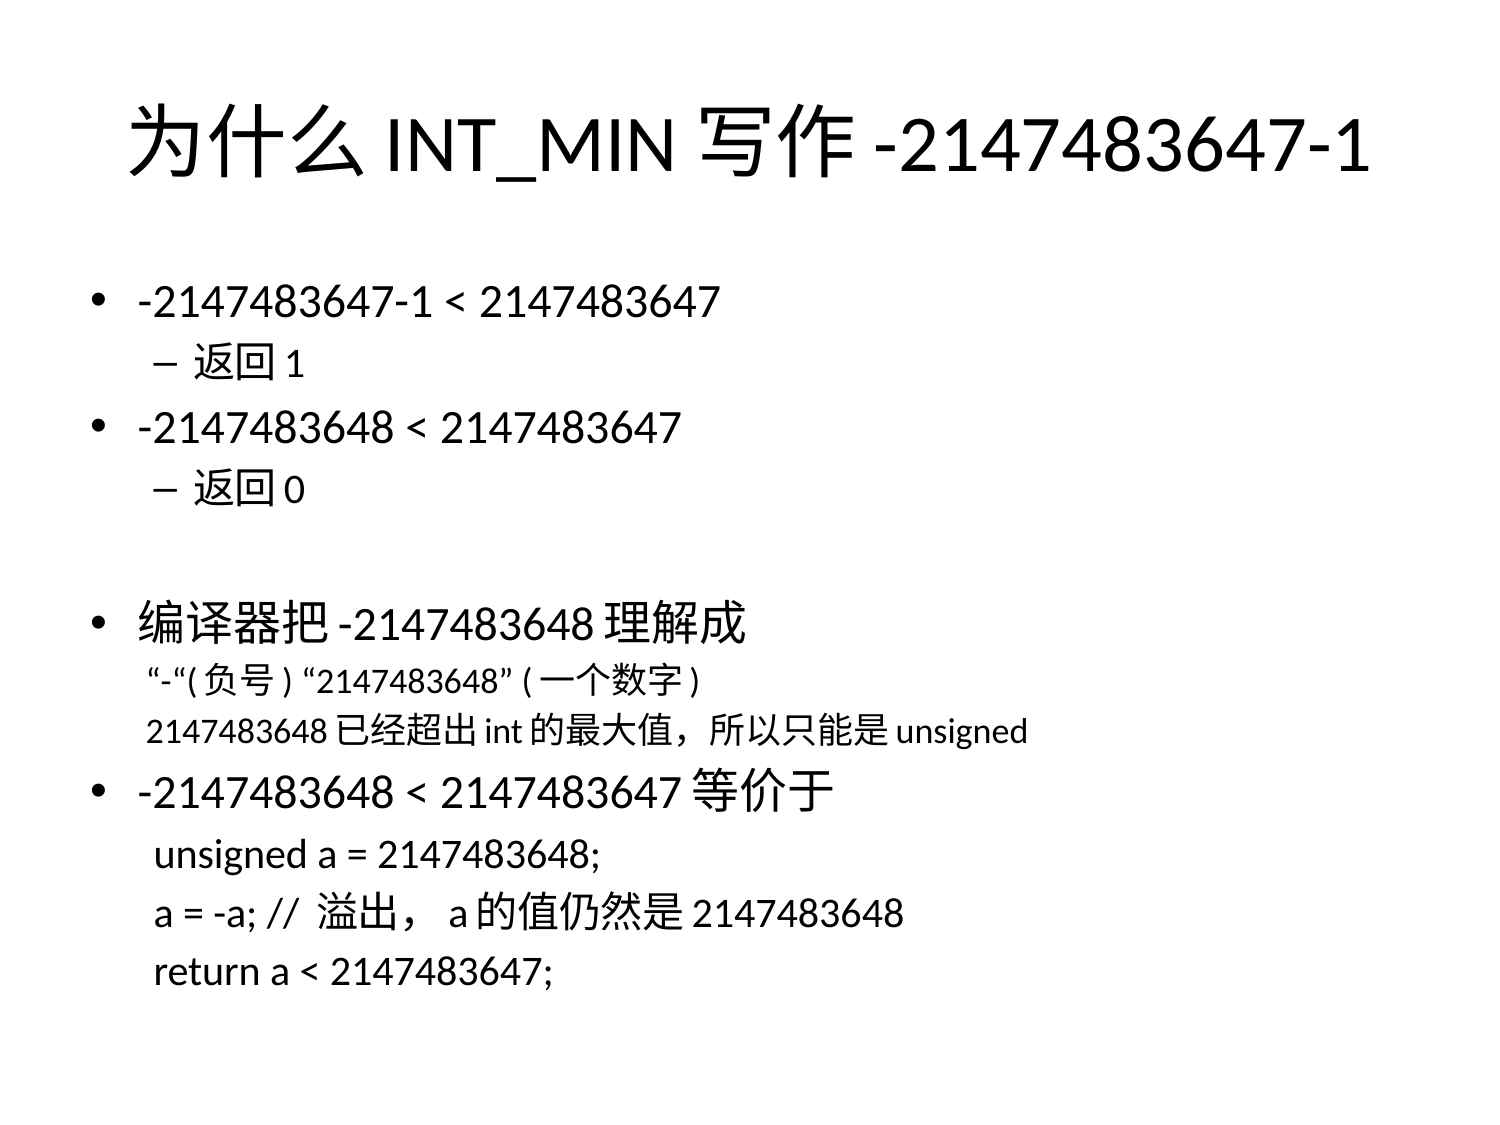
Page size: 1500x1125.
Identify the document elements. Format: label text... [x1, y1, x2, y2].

title 为什么INT_MIN写作-2147483647-1 [75, 45, 1425, 233]
list -2147483647-1 < 2147483647 返回1 -2147483648 < 2147483647 返回0 编译器把-2147483648理解成 “-“(负号) “2147483648” (一个数字) 2147483648已经超出int的最大值，所以只能是unsigned -2147483648 < 2147483647等价于 unsigned a = 2147483648; a = -a; // 溢出，a的值仍然是2147483648 return a < 2147483647; [75, 262, 1425, 1005]
